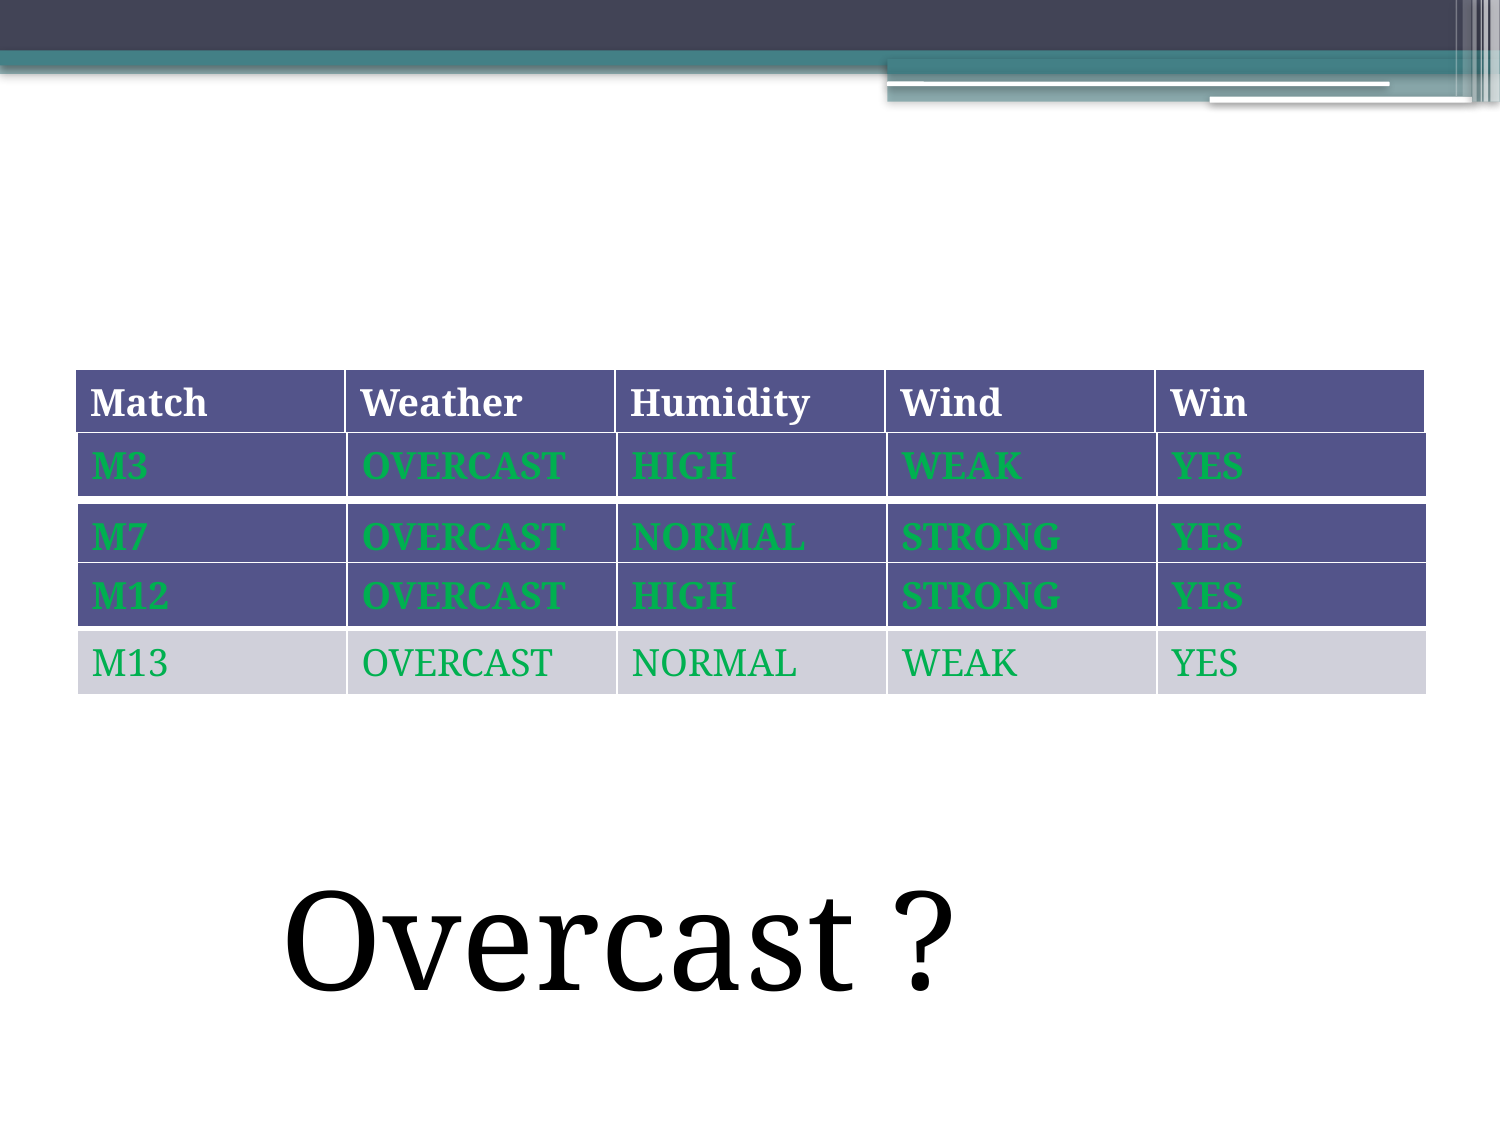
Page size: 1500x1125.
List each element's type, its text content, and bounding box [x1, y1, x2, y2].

table_cell NORMAL [618, 631, 886, 694]
table_header M7 [78, 504, 346, 562]
table_header NORMAL [618, 504, 886, 562]
table_cell OVERCAST [348, 631, 616, 694]
table_header M3 [78, 433, 346, 496]
table_header M12 [78, 563, 346, 626]
table_header YES [1158, 504, 1426, 562]
table_header WEAK [888, 433, 1156, 496]
table_header STRONG [888, 504, 1156, 562]
table_header OVERCAST [348, 504, 616, 562]
table_header Match [76, 370, 344, 432]
table_header STRONG [888, 563, 1156, 626]
text_box Overcast ? [265, 846, 1034, 1026]
table_header Win [1156, 370, 1424, 432]
table_cell M13 [78, 631, 346, 694]
table_header YES [1158, 563, 1426, 626]
table_cell WEAK [888, 631, 1156, 694]
table_header OVERCAST [348, 563, 616, 626]
table_header OVERCAST [348, 433, 616, 496]
table_cell YES [1158, 631, 1426, 694]
table_header YES [1158, 433, 1426, 496]
table_header HIGH [618, 563, 886, 626]
table_header Humidity [616, 370, 884, 432]
table_header Weather [346, 370, 614, 432]
table_header HIGH [618, 433, 886, 496]
table_header Wind [886, 370, 1154, 432]
